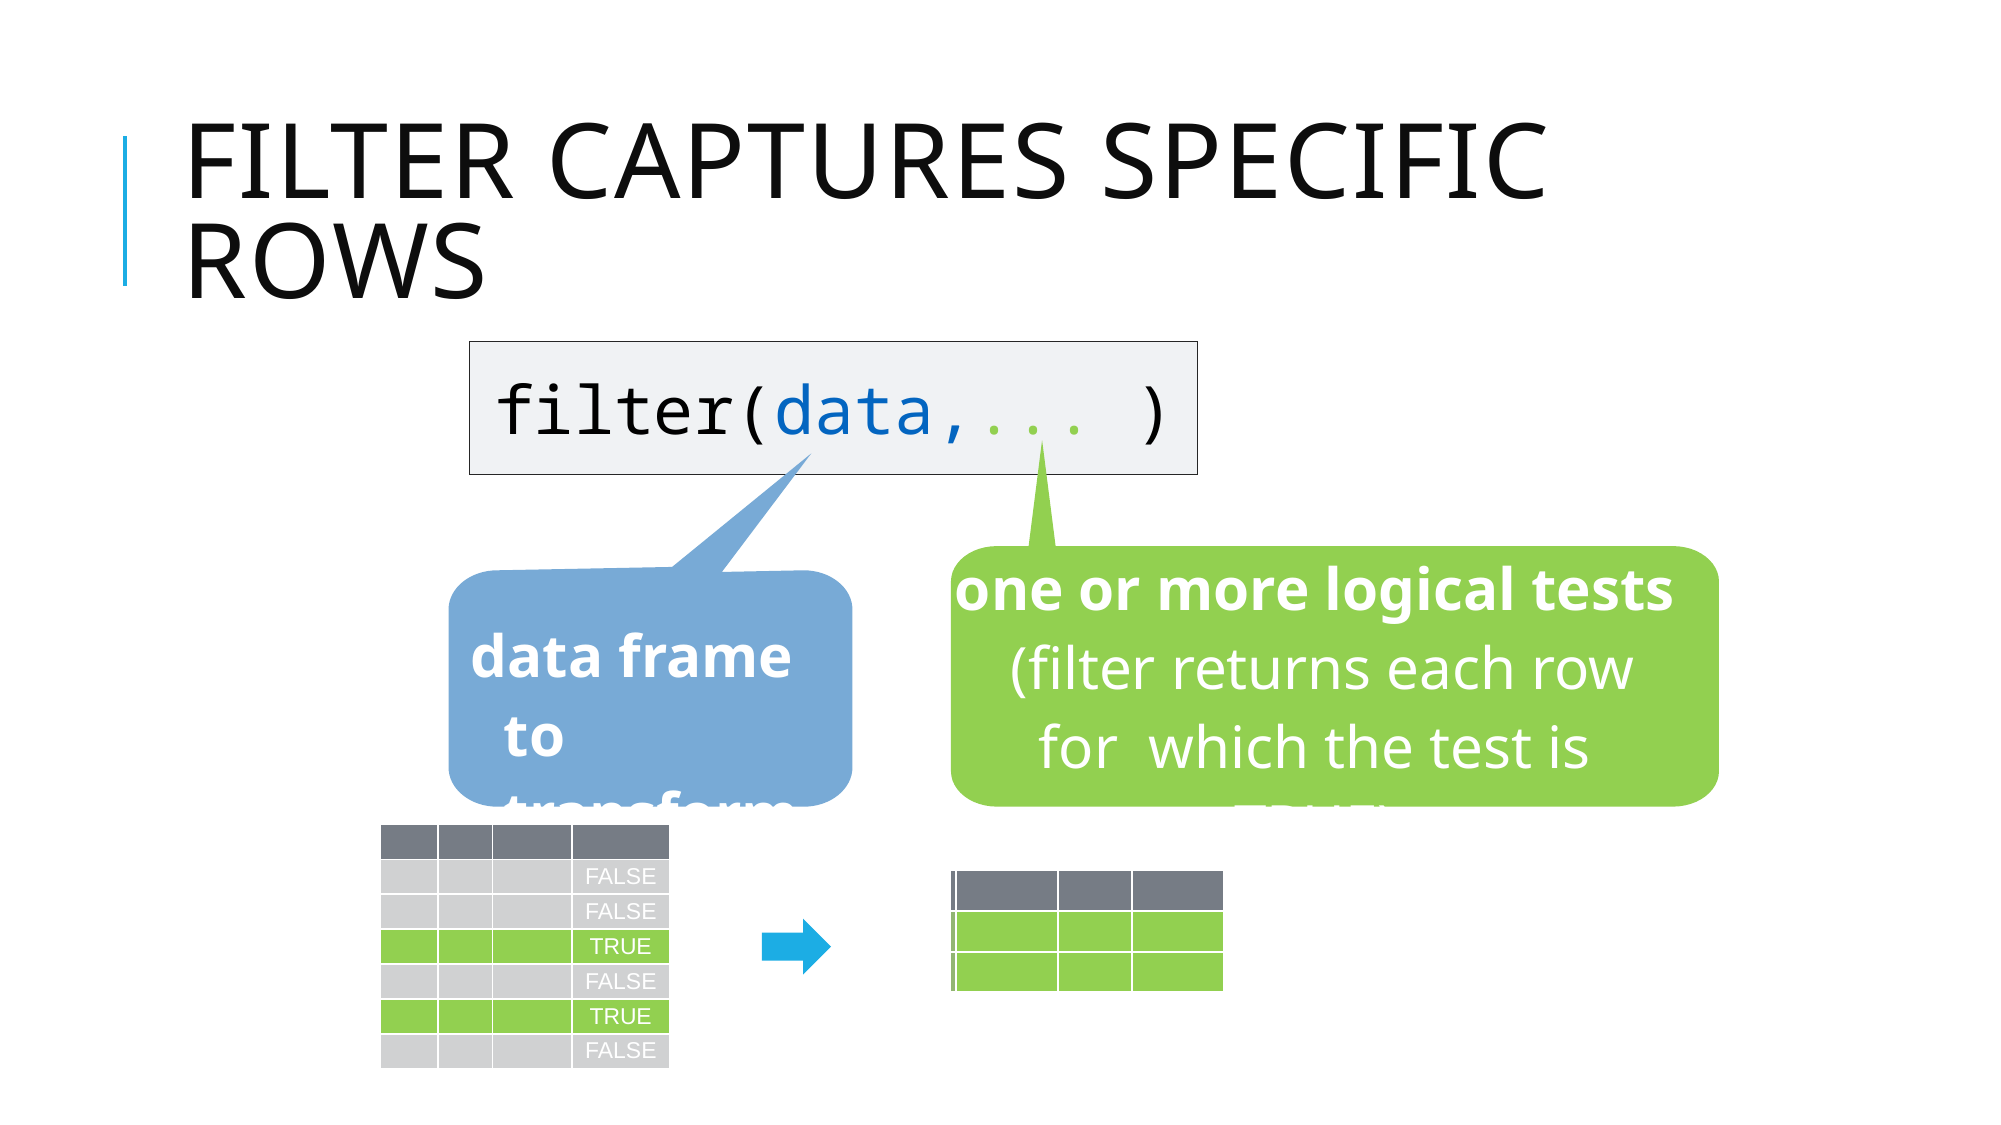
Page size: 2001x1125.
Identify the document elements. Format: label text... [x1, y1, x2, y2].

text_box [448, 453, 853, 807]
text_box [379, 824, 1223, 1069]
text_box [469, 341, 1198, 475]
text_box [1029, 440, 1055, 537]
text_box one or more logical tests (filter returns each row for which the test is TRUE) [950, 537, 1679, 710]
text_box data frame to transform [469, 604, 852, 792]
title Filter Captures Specific Rows [168, 96, 1763, 342]
text_box [950, 546, 1719, 807]
text_box filter(data,... ) [479, 360, 1190, 456]
